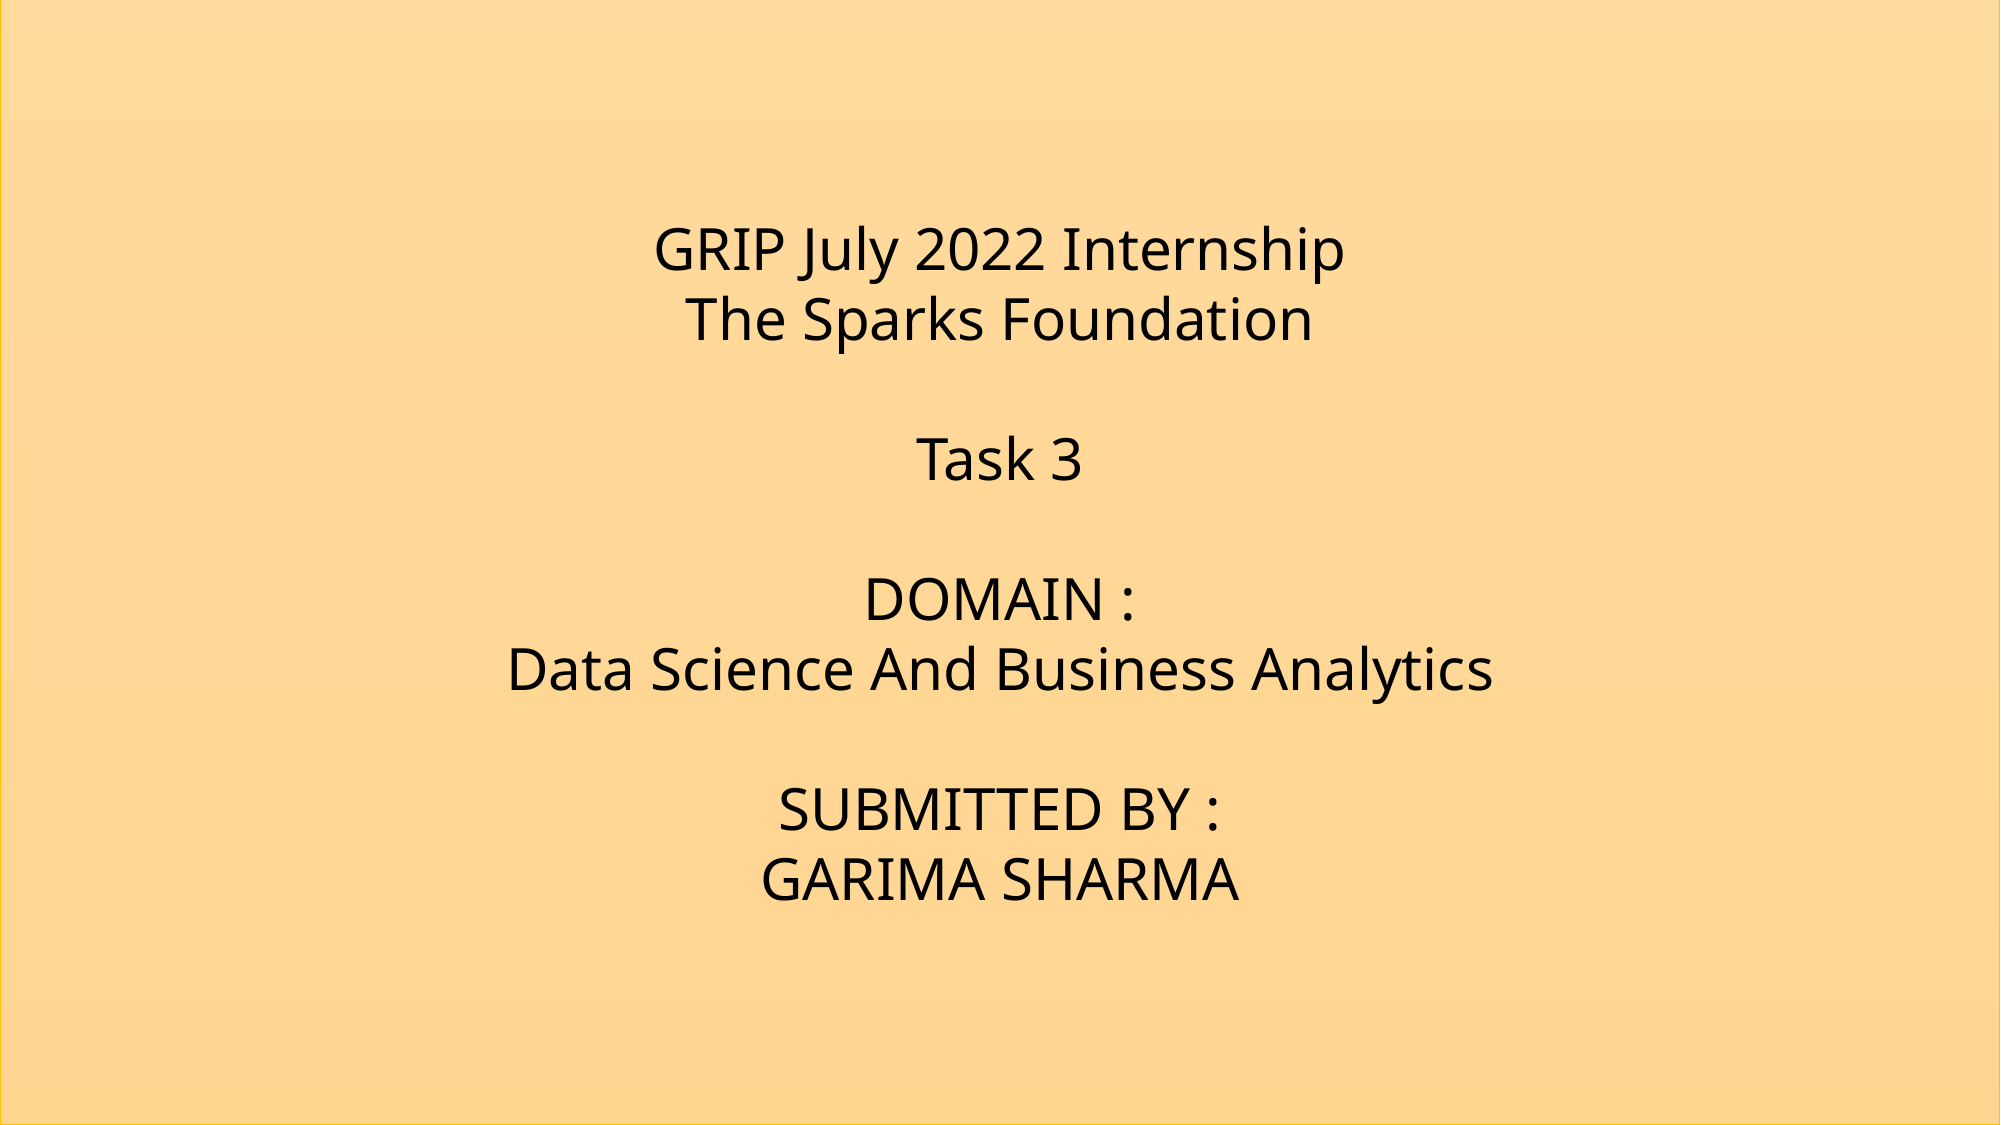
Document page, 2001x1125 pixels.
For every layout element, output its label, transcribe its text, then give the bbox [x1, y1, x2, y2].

text_box GRIP July 2022 Internship The Sparks Foundation Task 3 DOMAIN : Data Science And Business Analytics SUBMITTED BY : GARIMA SHARMA [0, 0, 2000, 1125]
